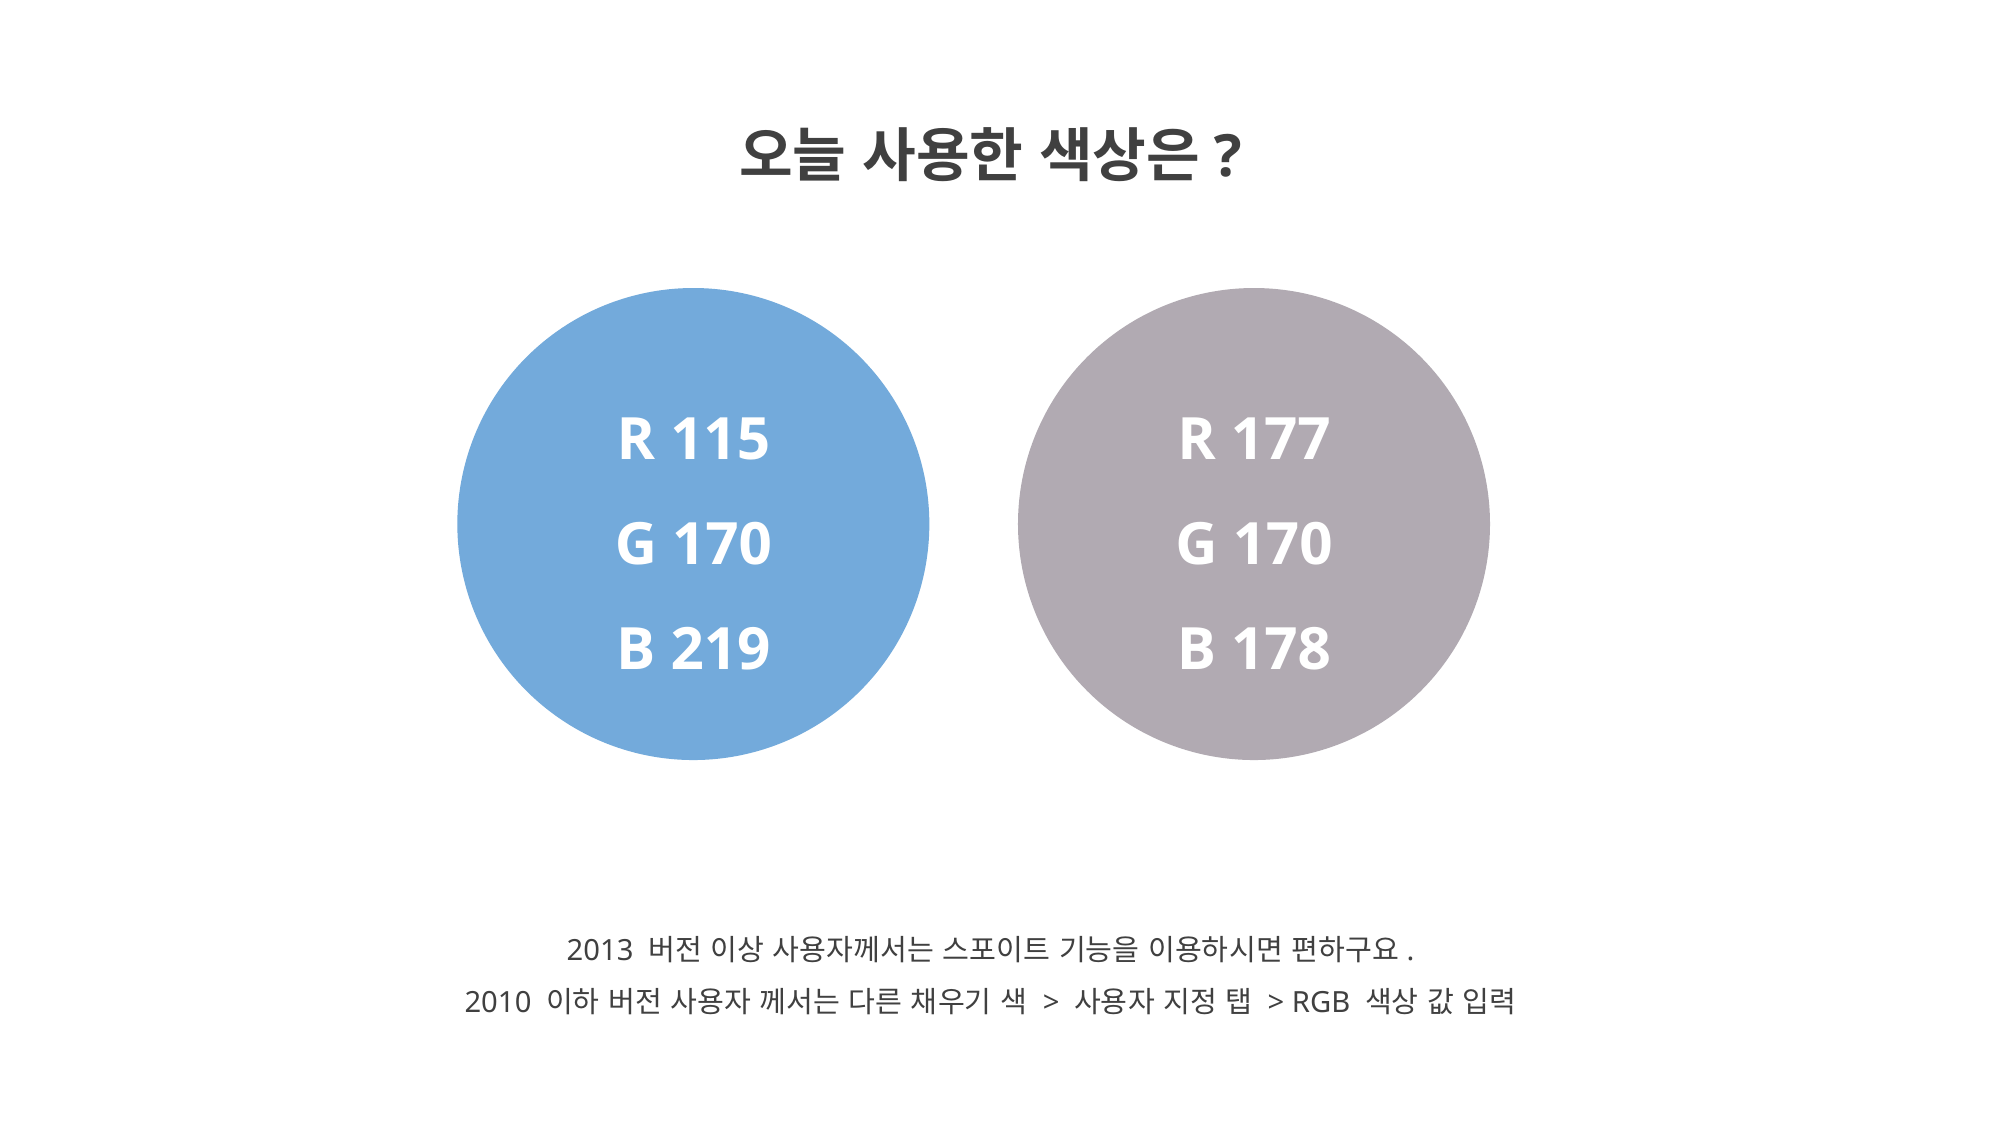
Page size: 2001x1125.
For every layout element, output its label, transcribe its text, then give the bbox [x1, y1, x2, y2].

text_box 오늘 사용한 색상은? [643, 75, 1339, 196]
text_box 2013 버전 이상 사용자께서는 스포이트 기능을 이용하시면 편하구요. 2010 이하 버전 사용자 께서는 다른 채우기 색 > 사용자 지정 탭 > RGB 색상 값 입력 [391, 906, 1590, 1026]
text_box R 177 G 170 B 178 [1016, 286, 1492, 762]
text_box R 115 G 170 B 219 [456, 286, 931, 762]
